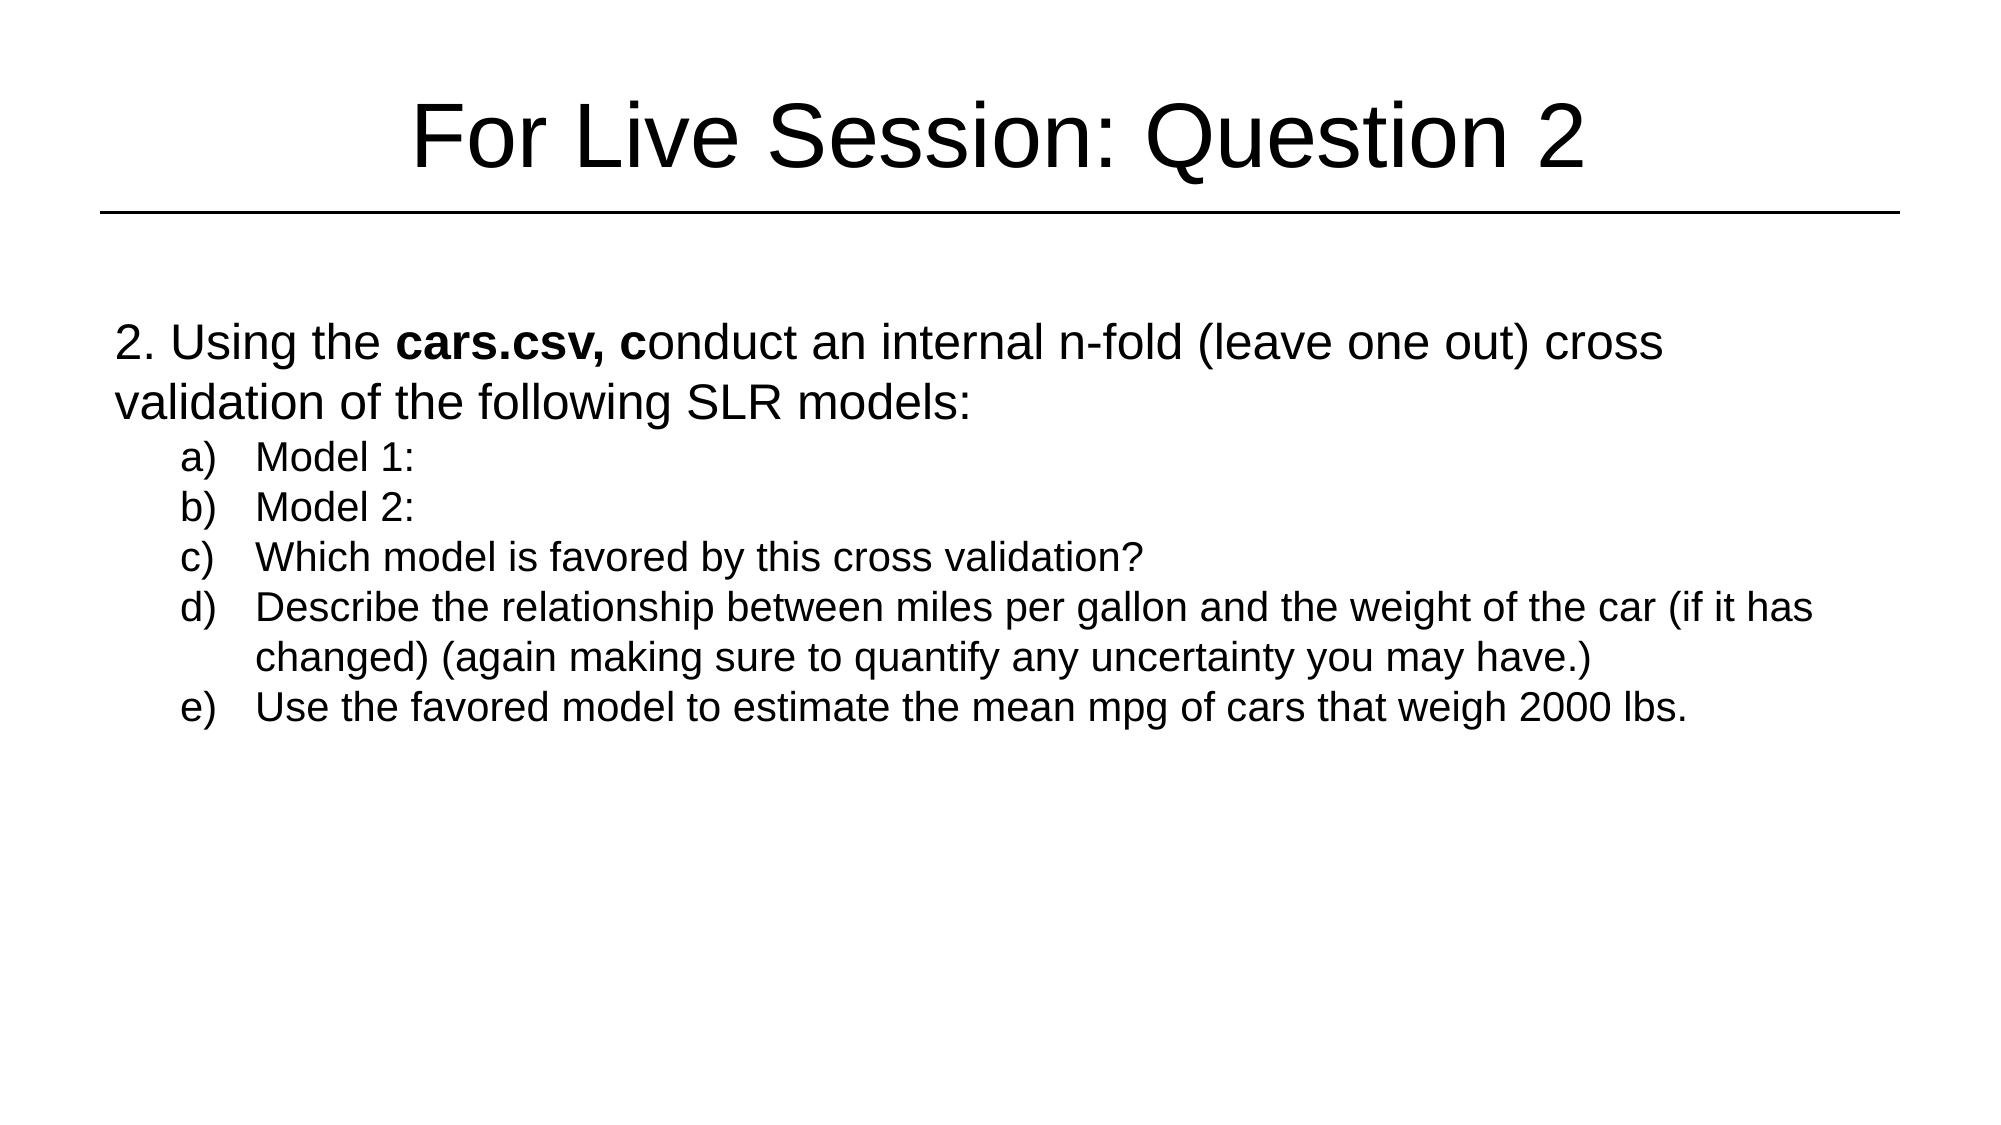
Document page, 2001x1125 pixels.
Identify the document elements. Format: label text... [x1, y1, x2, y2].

title For Live Session: Question 2 [99, 37, 1900, 225]
